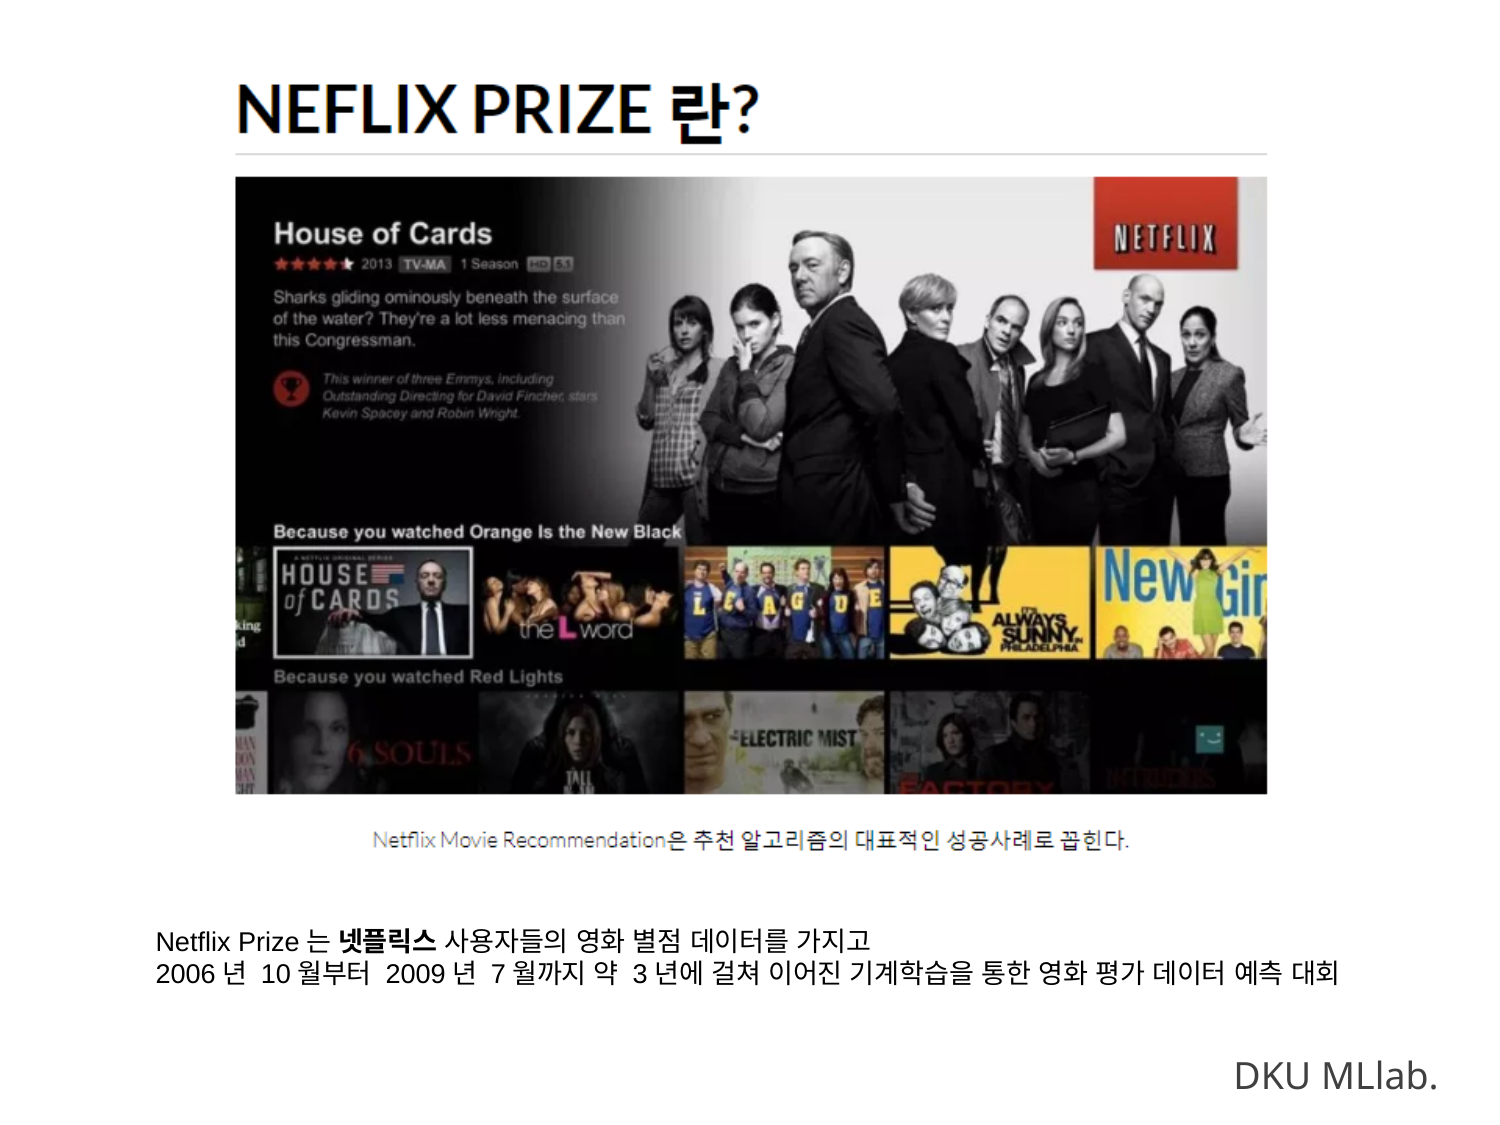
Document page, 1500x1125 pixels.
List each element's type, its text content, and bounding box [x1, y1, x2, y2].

picture [217, 63, 1283, 857]
text_box Netflix Prize는 넷플릭스 사용자들의 영화 별점 데이터를 가지고 2006년 10월부터 2009년 7월까지 약 3년에 걸쳐 이어진 기계학습을 통한 영화 평가 데이터 예측 대회 [155, 923, 1345, 989]
